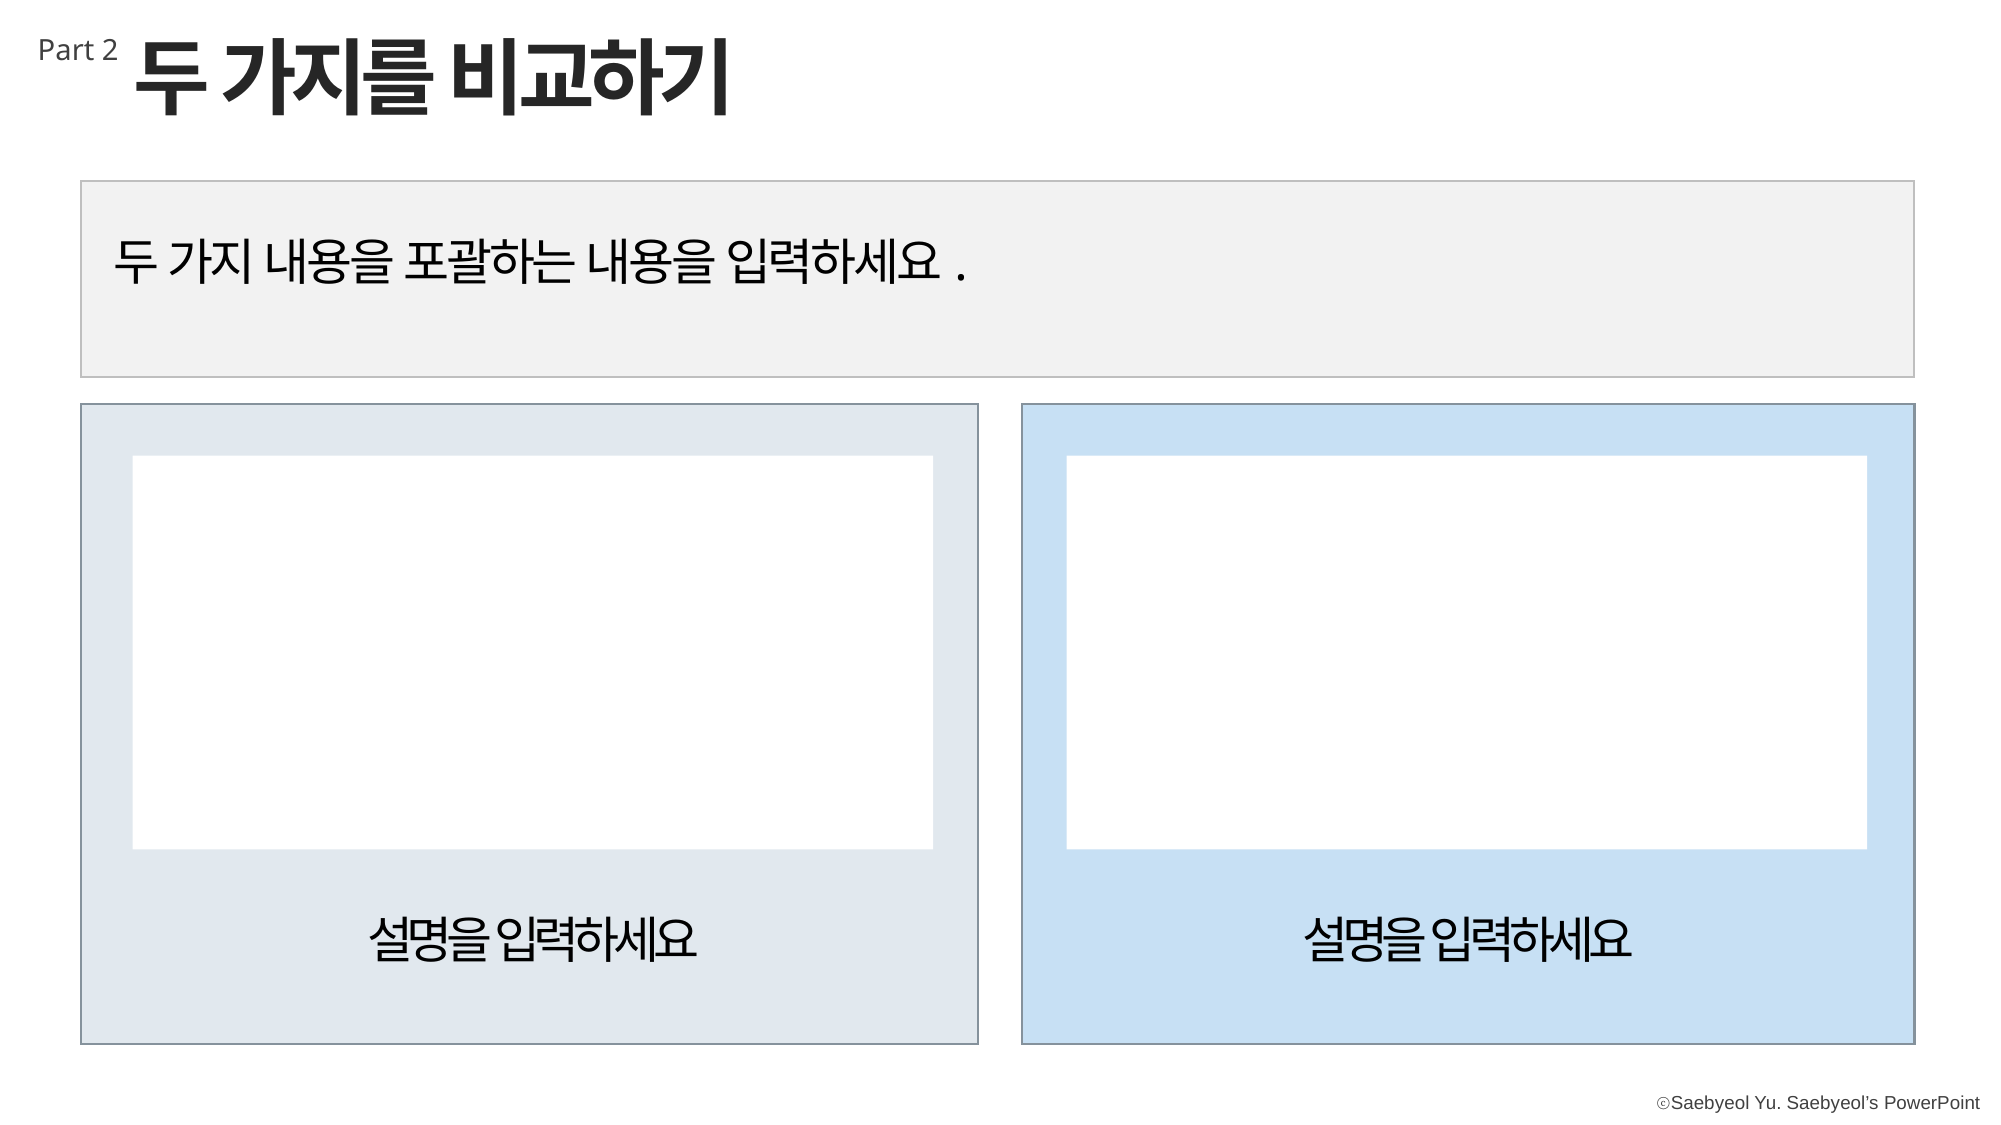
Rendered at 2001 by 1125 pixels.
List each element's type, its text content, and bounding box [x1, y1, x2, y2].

text_box [132, 455, 934, 850]
text_box [1021, 403, 1916, 1045]
text_box 두 가지를 비교하기 [118, 17, 750, 133]
text_box 설명을 입력하세요 [352, 900, 714, 976]
text_box 두 가지 내용을 포괄하는 내용을 입력하세요. [98, 223, 993, 299]
text_box [80, 180, 1915, 378]
text_box Part 2 [22, 23, 118, 74]
text_box [1066, 455, 1868, 850]
text_box [80, 403, 979, 1045]
text_box 설명을 입력하세요 [1287, 900, 1650, 976]
